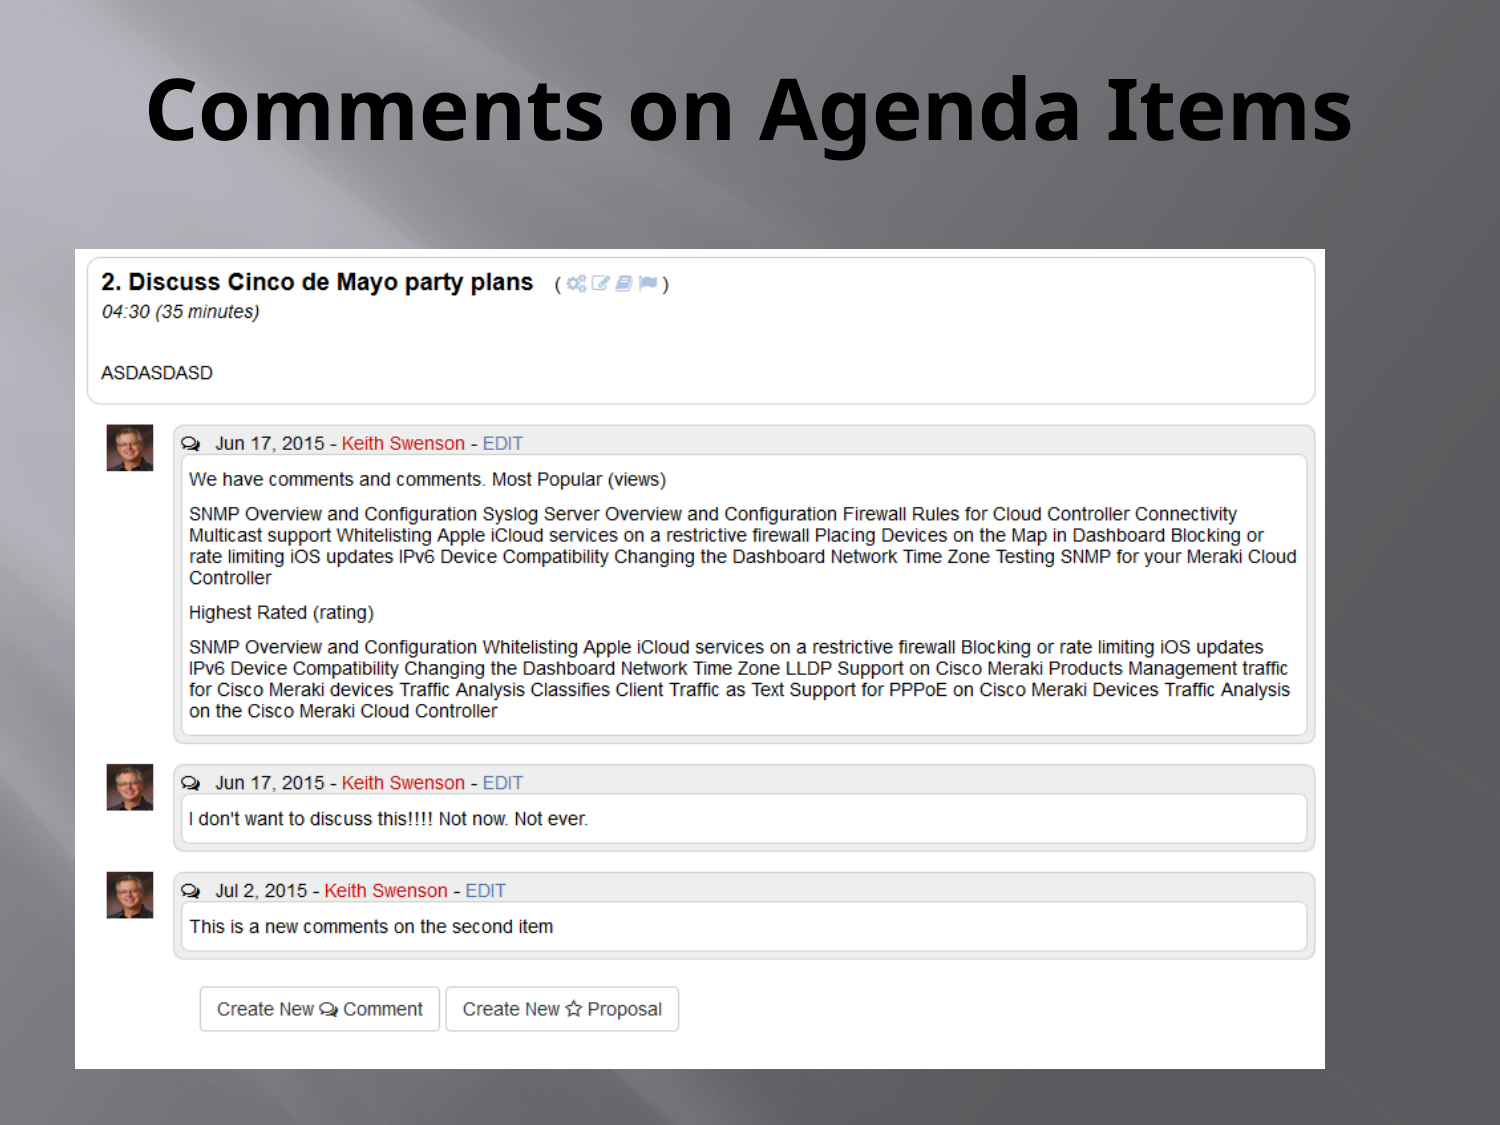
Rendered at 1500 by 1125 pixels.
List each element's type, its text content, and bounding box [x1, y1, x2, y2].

title Comments on Agenda Items [24, 24, 1475, 188]
picture [74, 249, 1326, 1069]
